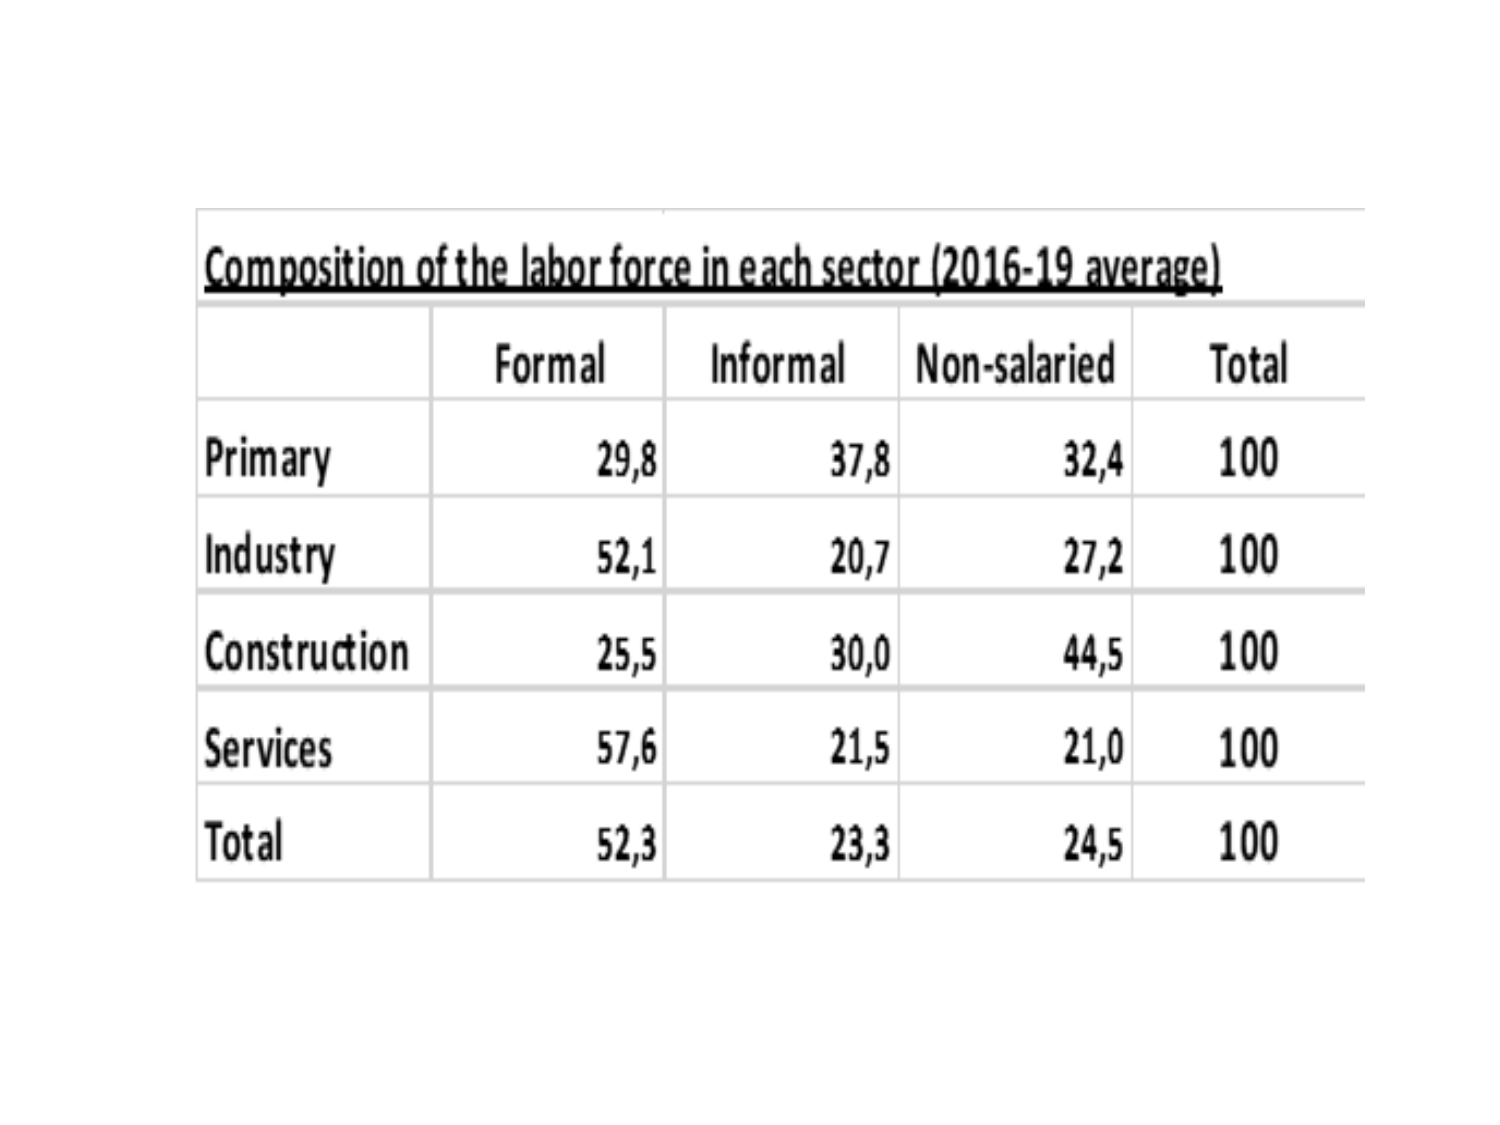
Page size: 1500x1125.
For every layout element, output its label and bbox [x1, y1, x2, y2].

picture [194, 207, 1365, 894]
